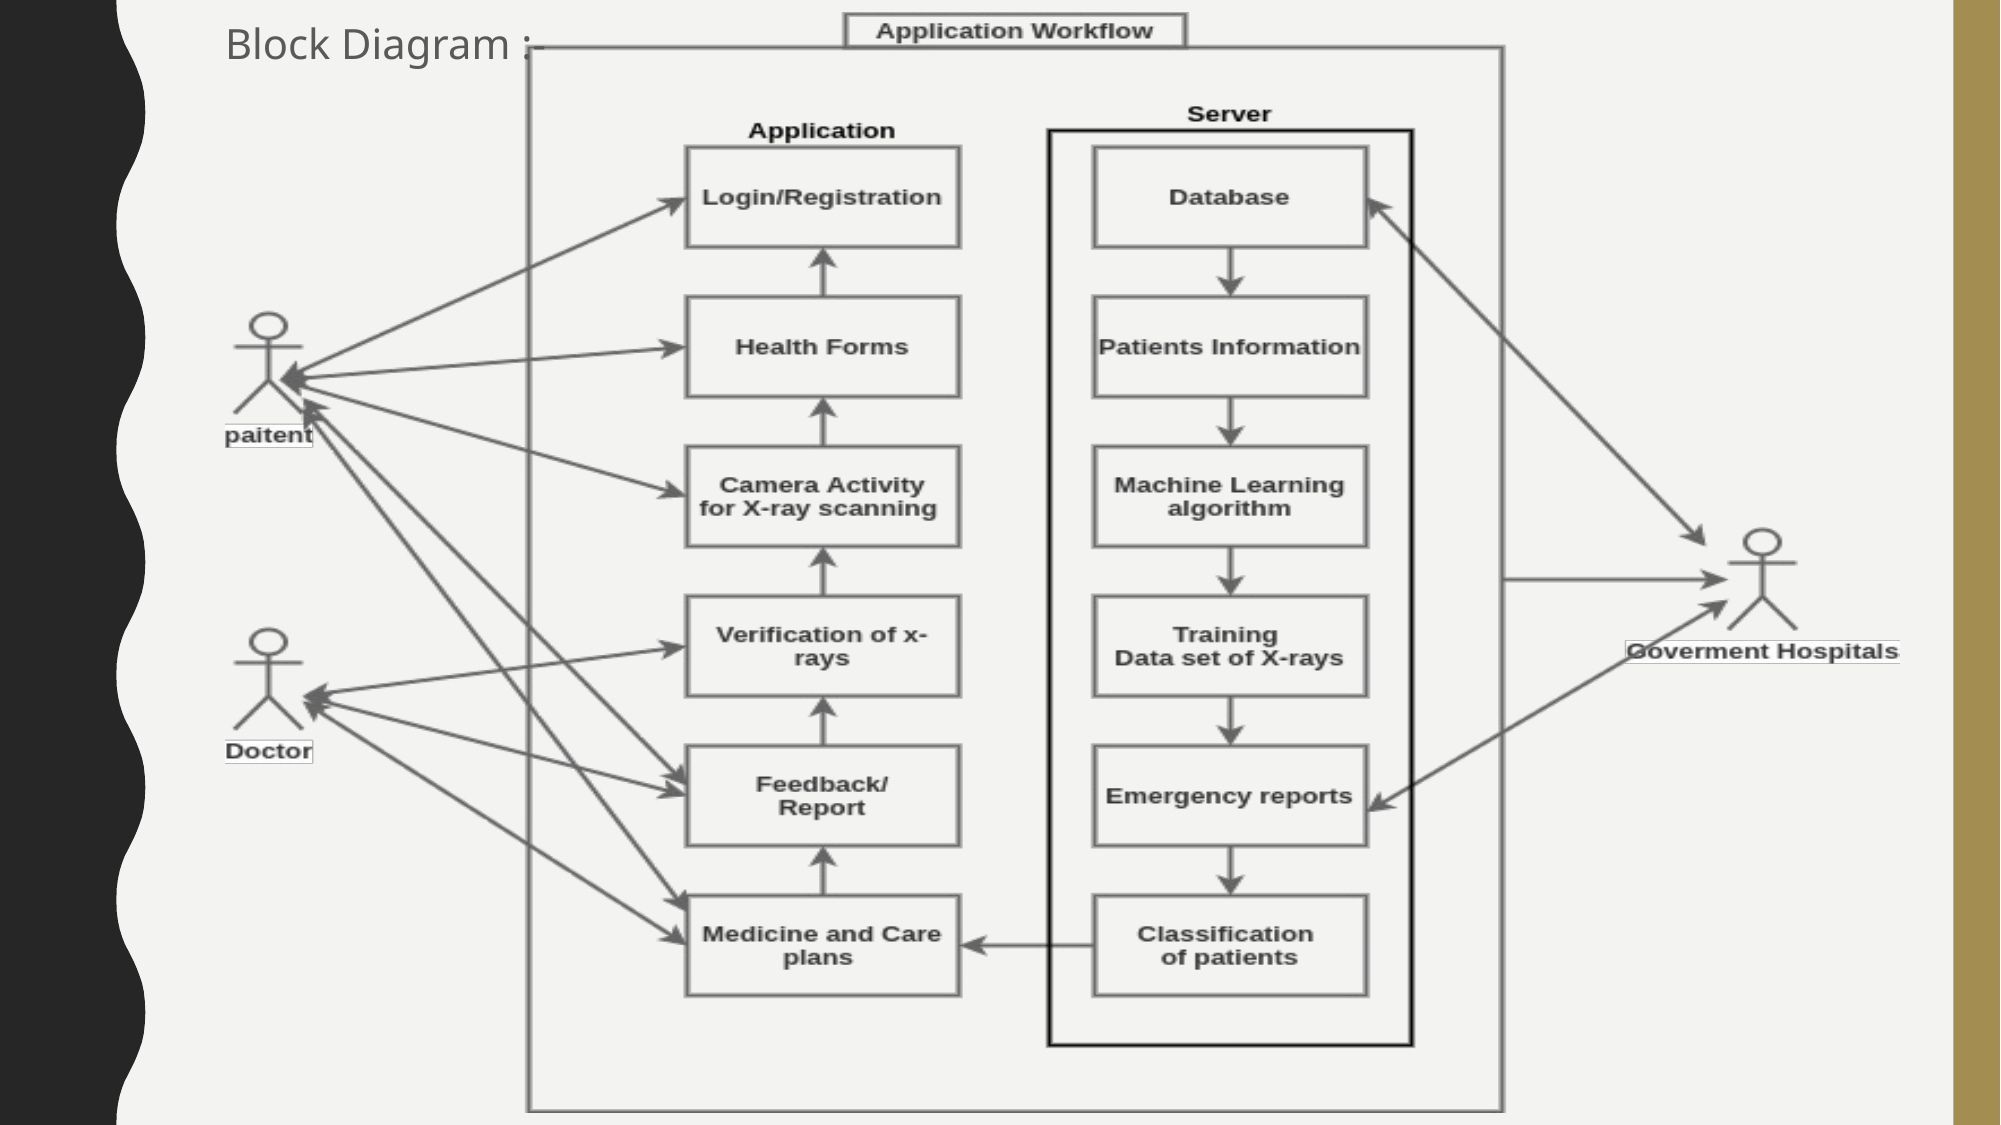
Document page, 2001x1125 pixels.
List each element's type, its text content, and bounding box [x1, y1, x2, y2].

list Block Diagram :- [225, 12, 1900, 1113]
